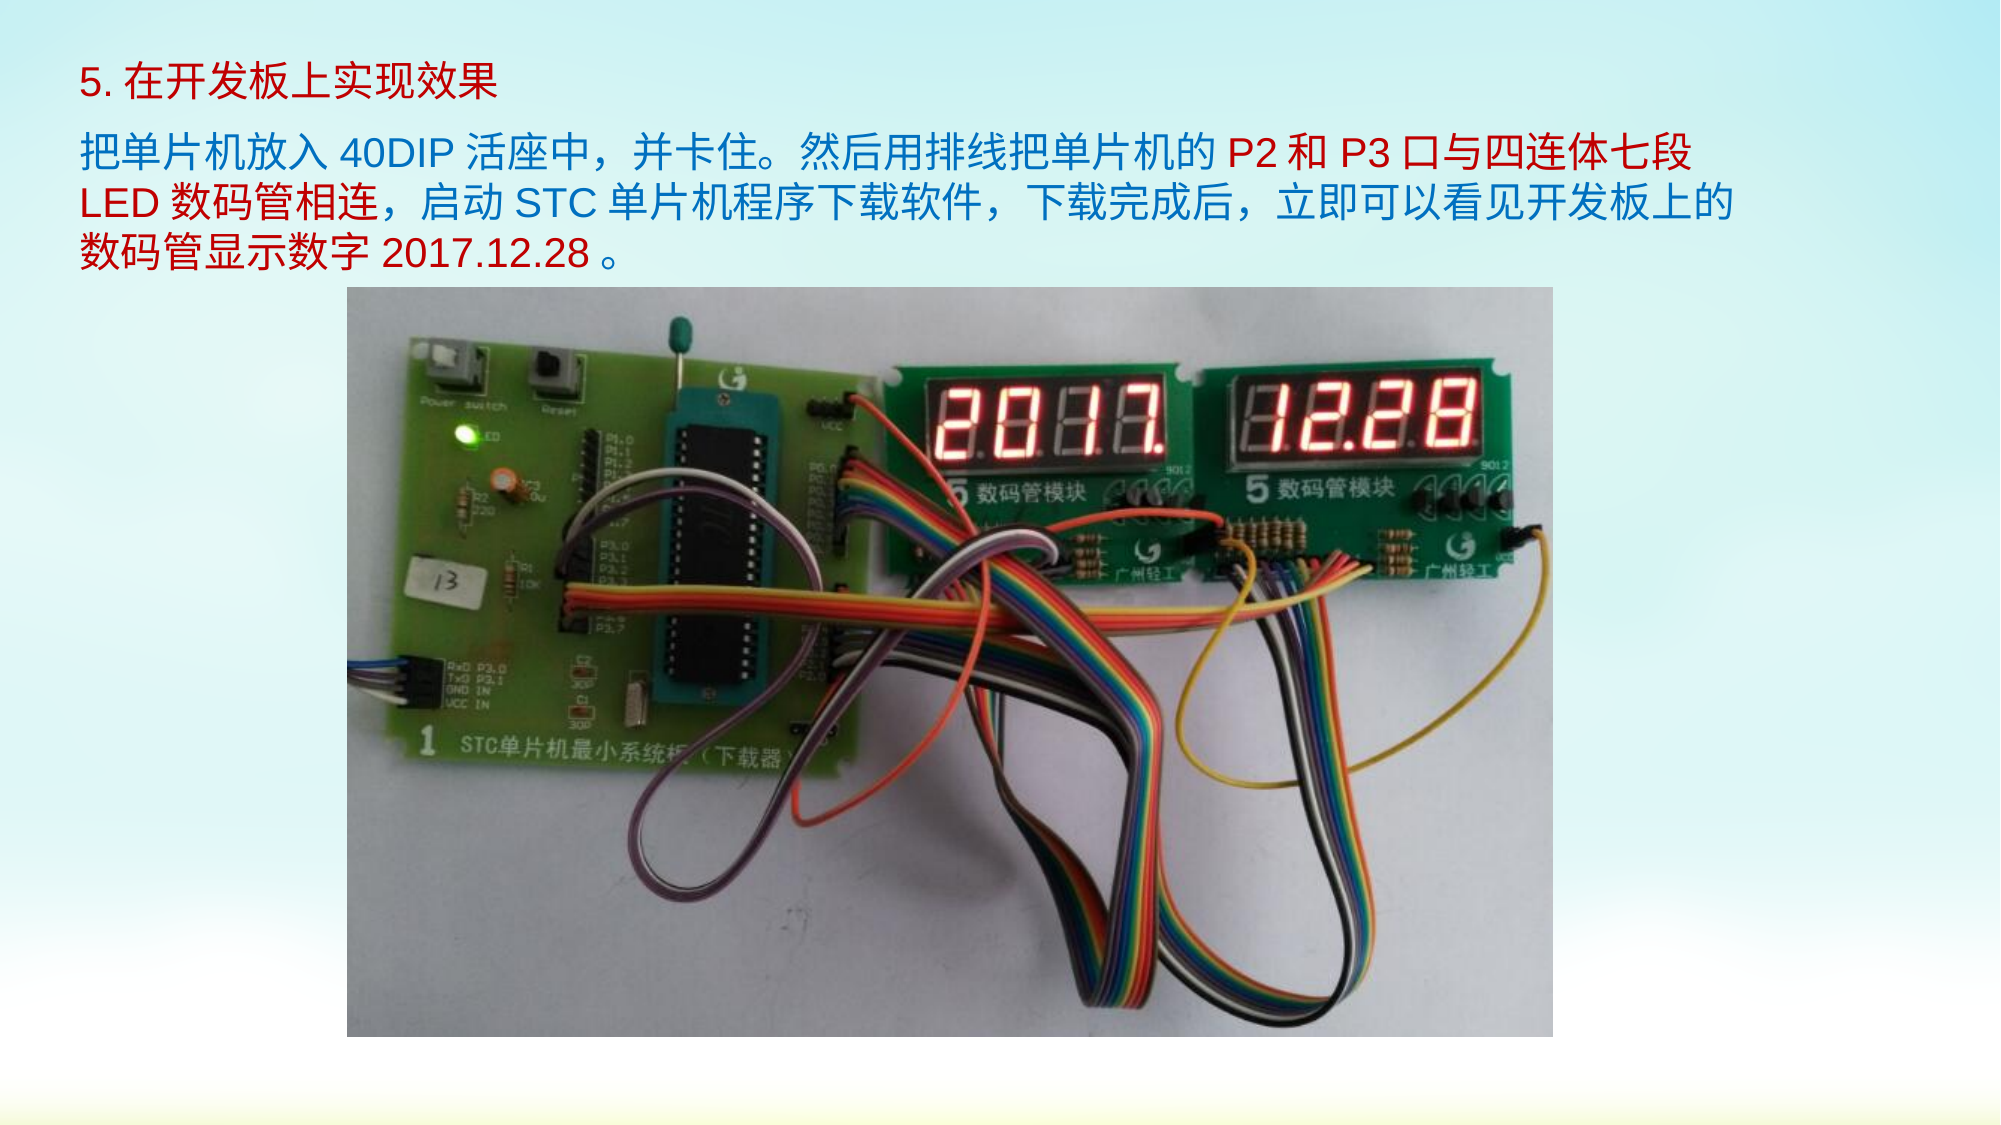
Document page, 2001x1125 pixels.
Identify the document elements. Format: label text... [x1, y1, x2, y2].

list 5.在开发板上实现效果 把单片机放入40DIP活座中，并卡住。然后用排线把单片机的P2和P3口与四连体七段LED数码管相连，启动STC单片机程序下载软件，下载完成后，立即可以看见开发板上的数码管显示数字2017.12.28。 [64, 47, 1790, 808]
picture [0, 0, 2001, 1125]
